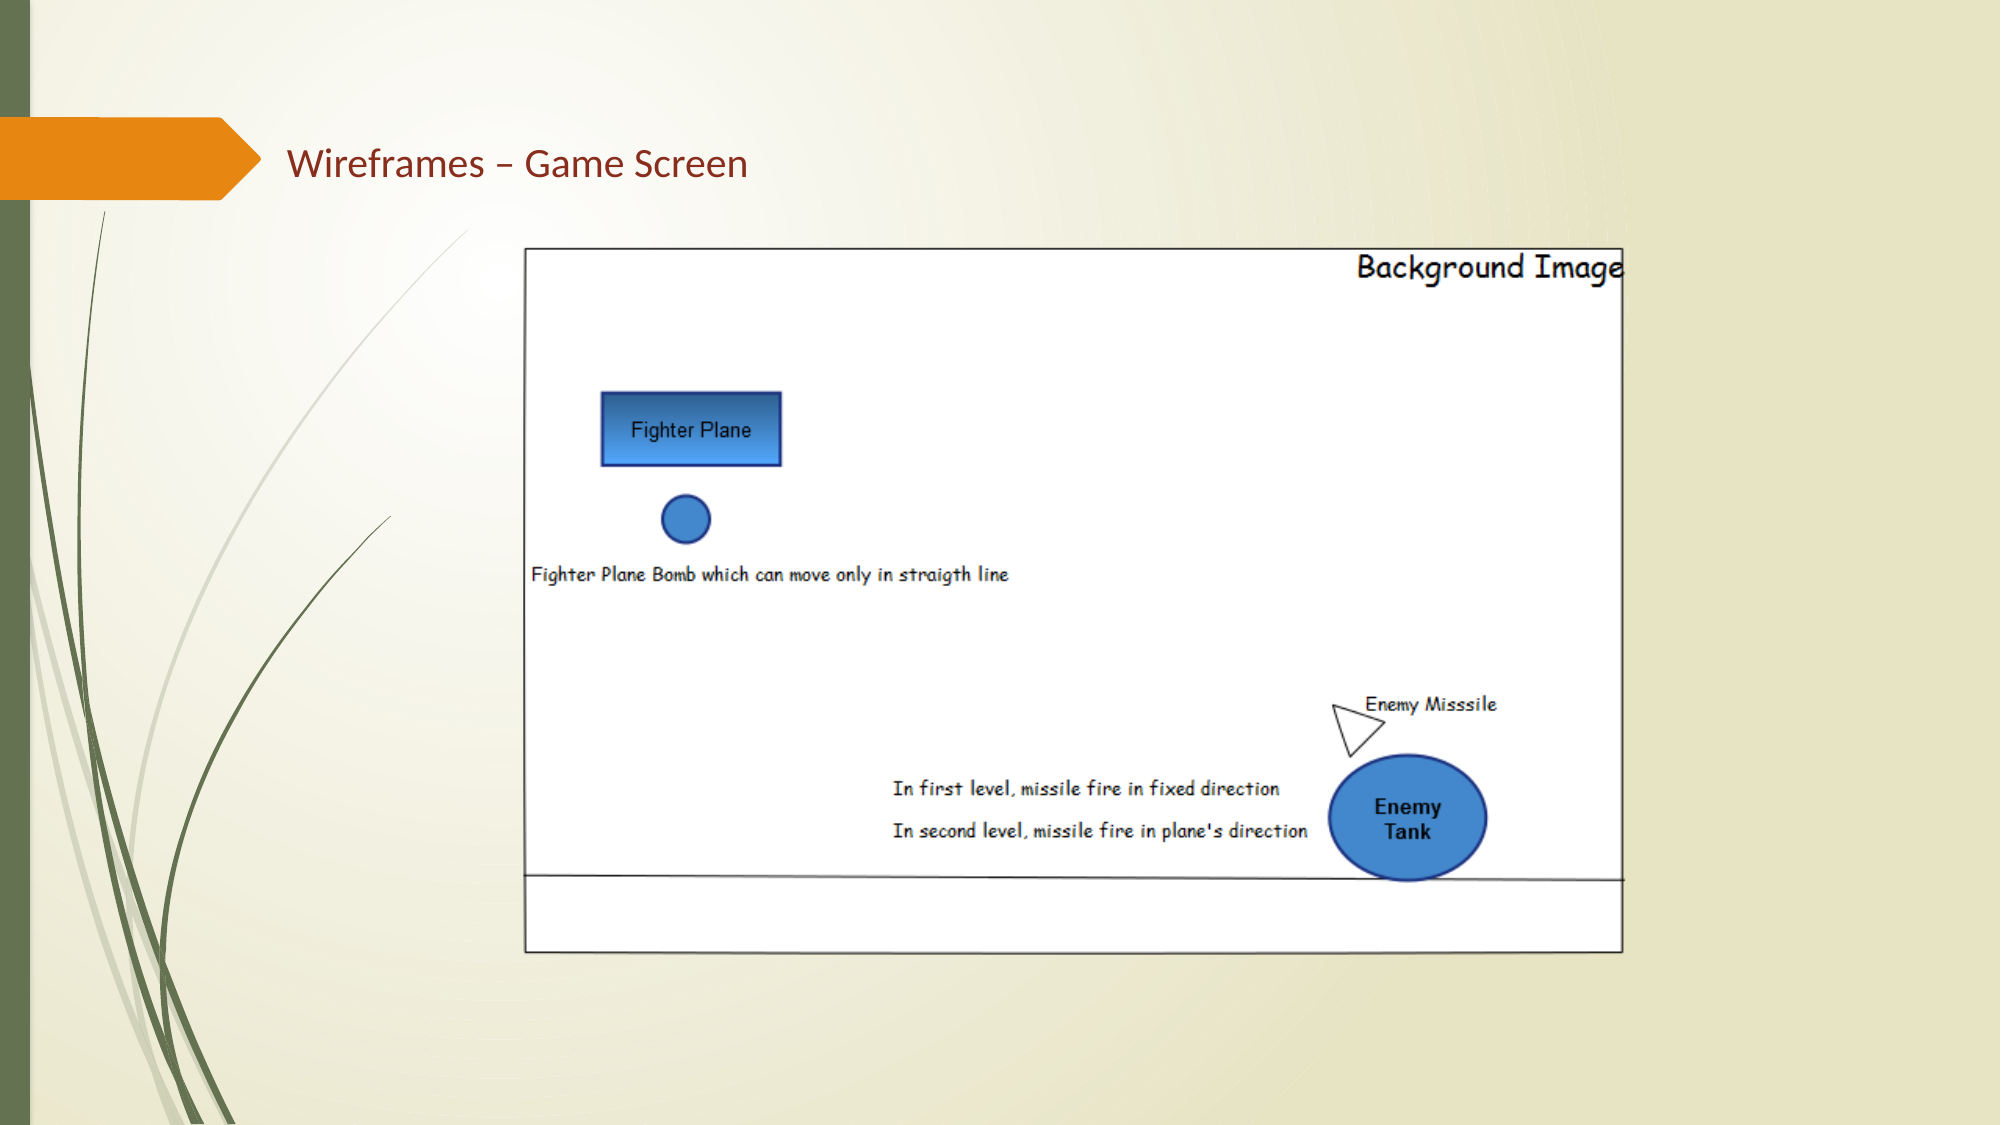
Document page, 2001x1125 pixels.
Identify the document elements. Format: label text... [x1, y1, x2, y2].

picture [508, 227, 1644, 970]
text_box Wireframes – Game Screen [271, 128, 1022, 229]
